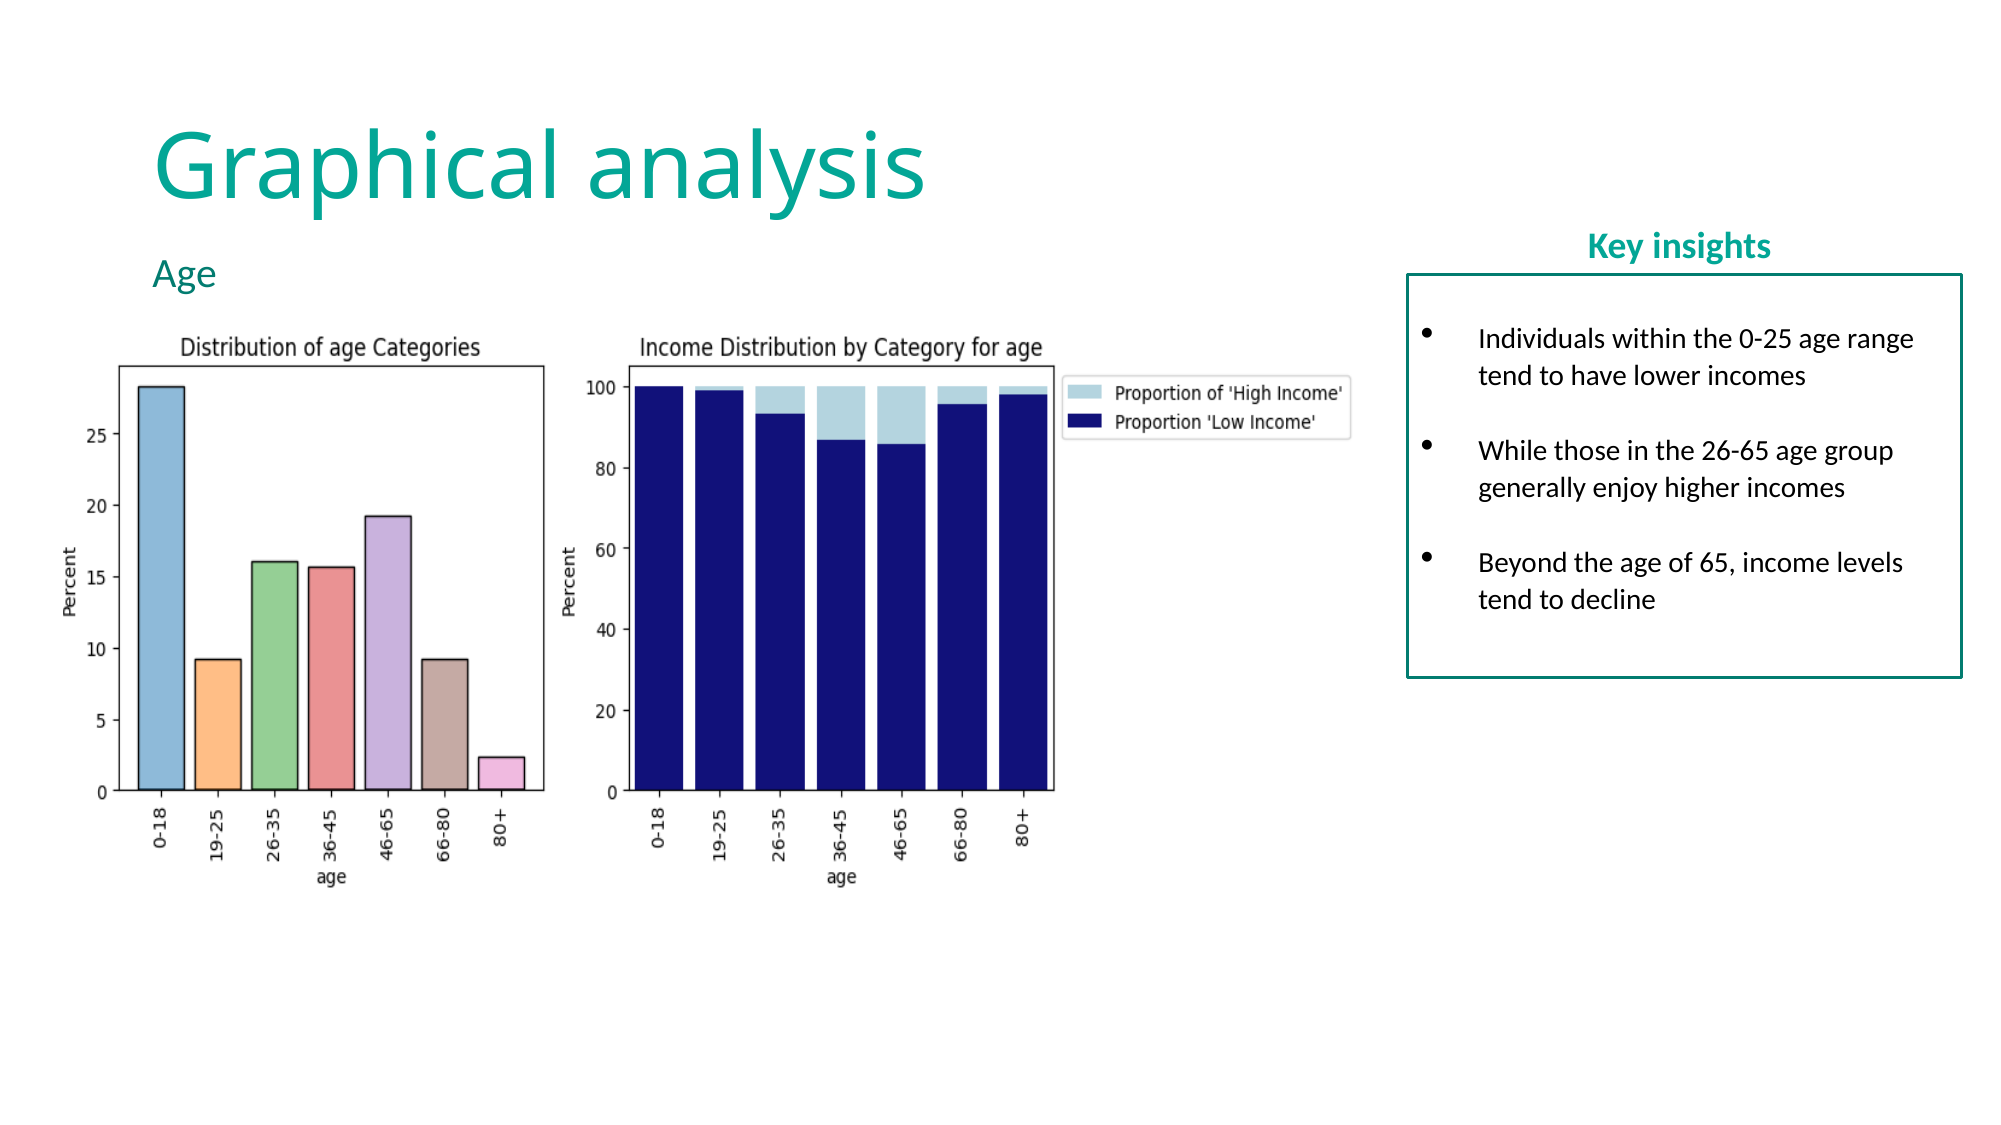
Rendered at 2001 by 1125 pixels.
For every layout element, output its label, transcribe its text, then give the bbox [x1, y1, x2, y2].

text_box Key insights [1407, 213, 1962, 274]
title Graphical analysis [137, 59, 1863, 278]
text_box Individuals within the 0-25 age range tend to have lower incomes While those in the 26-65 age group generally enjoy higher incomes Beyond the age of 65, income levels tend to decline [1407, 274, 1962, 678]
picture [50, 323, 1361, 900]
text_box Age [137, 224, 1396, 324]
